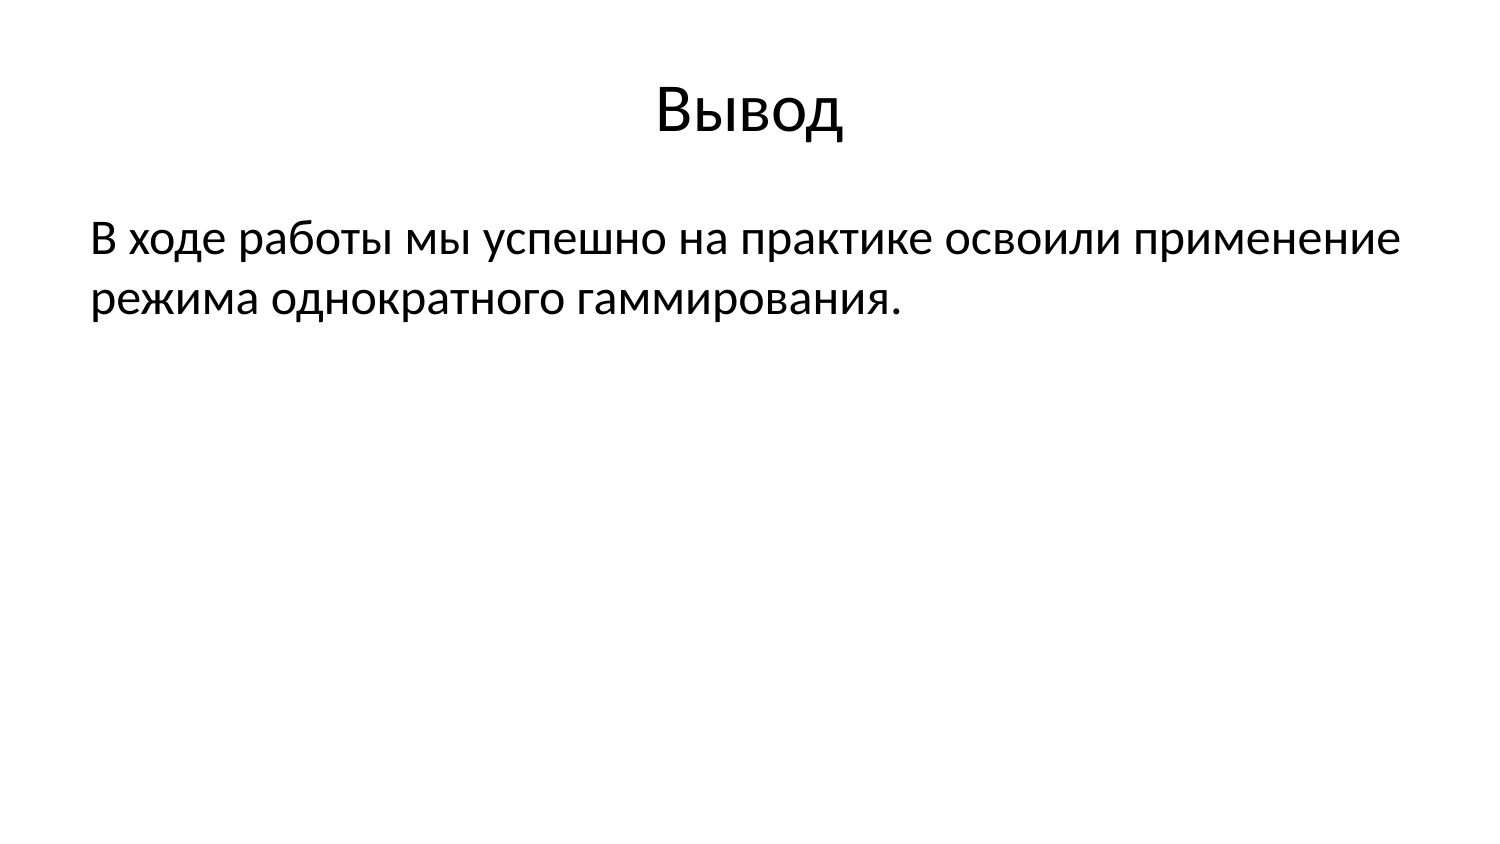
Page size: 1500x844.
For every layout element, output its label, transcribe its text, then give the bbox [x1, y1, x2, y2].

list В ходе работы мы успешно на практике освоили применение режима однократного гаммирования. [75, 196, 1425, 754]
title Вывод [75, 33, 1425, 175]
